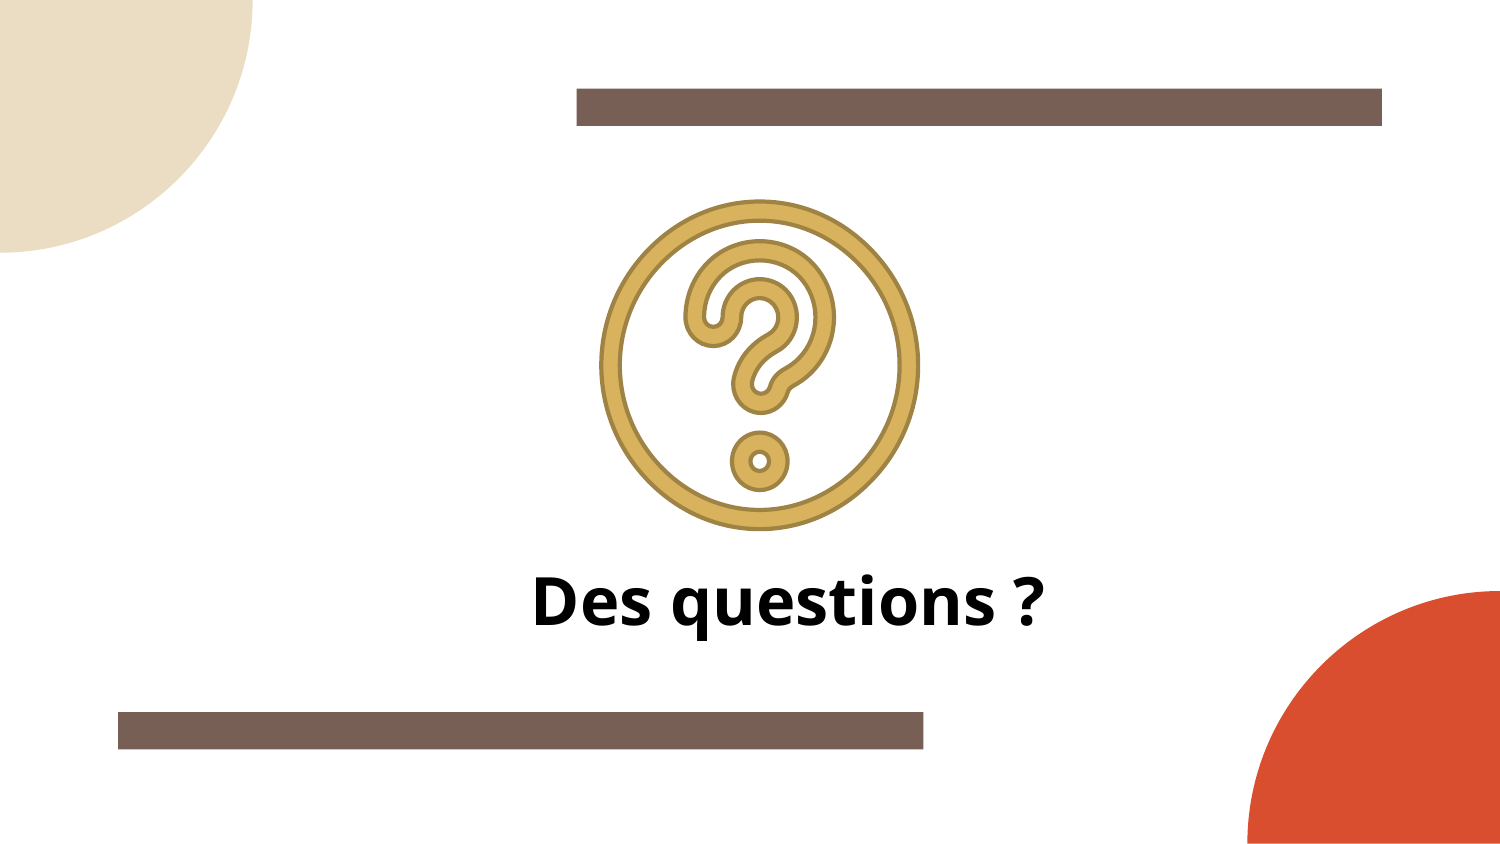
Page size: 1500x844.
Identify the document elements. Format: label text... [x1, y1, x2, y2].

title Des questions ? [199, 543, 1376, 644]
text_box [601, 201, 919, 530]
